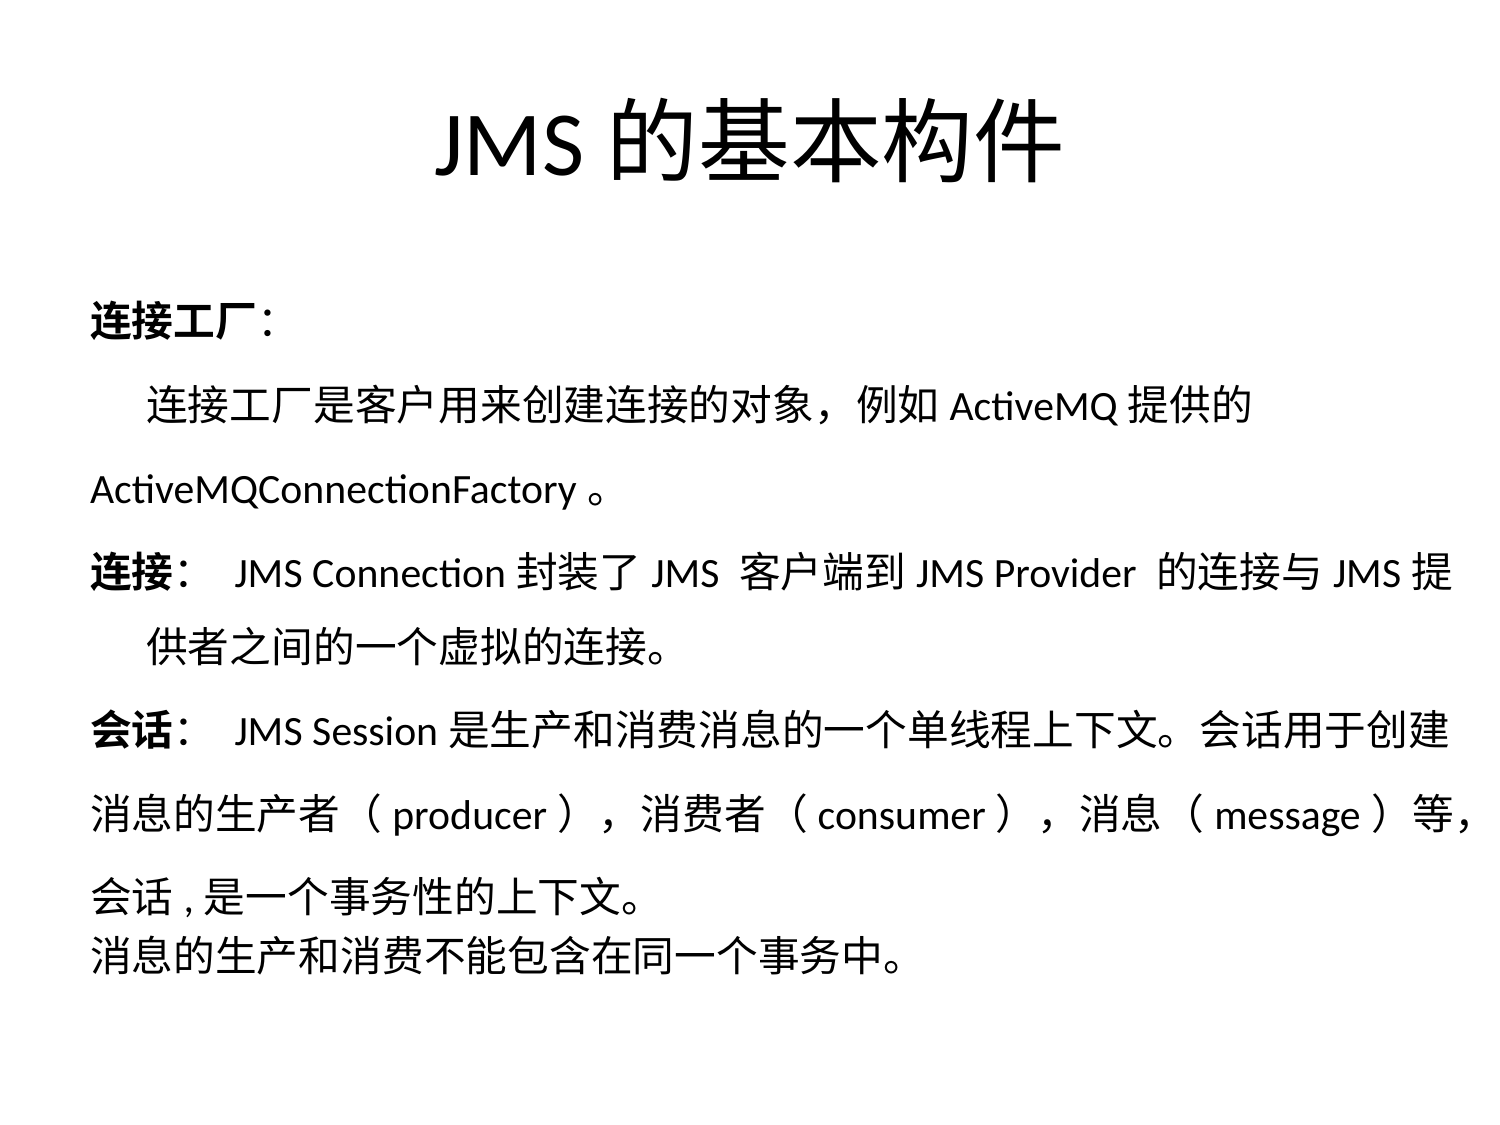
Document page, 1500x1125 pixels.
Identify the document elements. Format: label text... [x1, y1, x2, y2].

list 连接工厂： 连接工厂是客户用来创建连接的对象，例如ActiveMQ提供的 ActiveMQConnectionFactory。 连接： JMS Connection封装了JMS 客户端到JMS Provider 的连接与JMS提供者之间的一个虚拟的连接。 会话： JMS Session是生产和消费消息的一个单线程上下文。会话用于创建 消息的生产者（producer），消费者（consumer），消息（message）等， 会话,是一个事务性的上下文。 消息的生产和消费不能包含在同一个事务中。 [75, 262, 1471, 1094]
title JMS的基本构件 [75, 45, 1425, 233]
